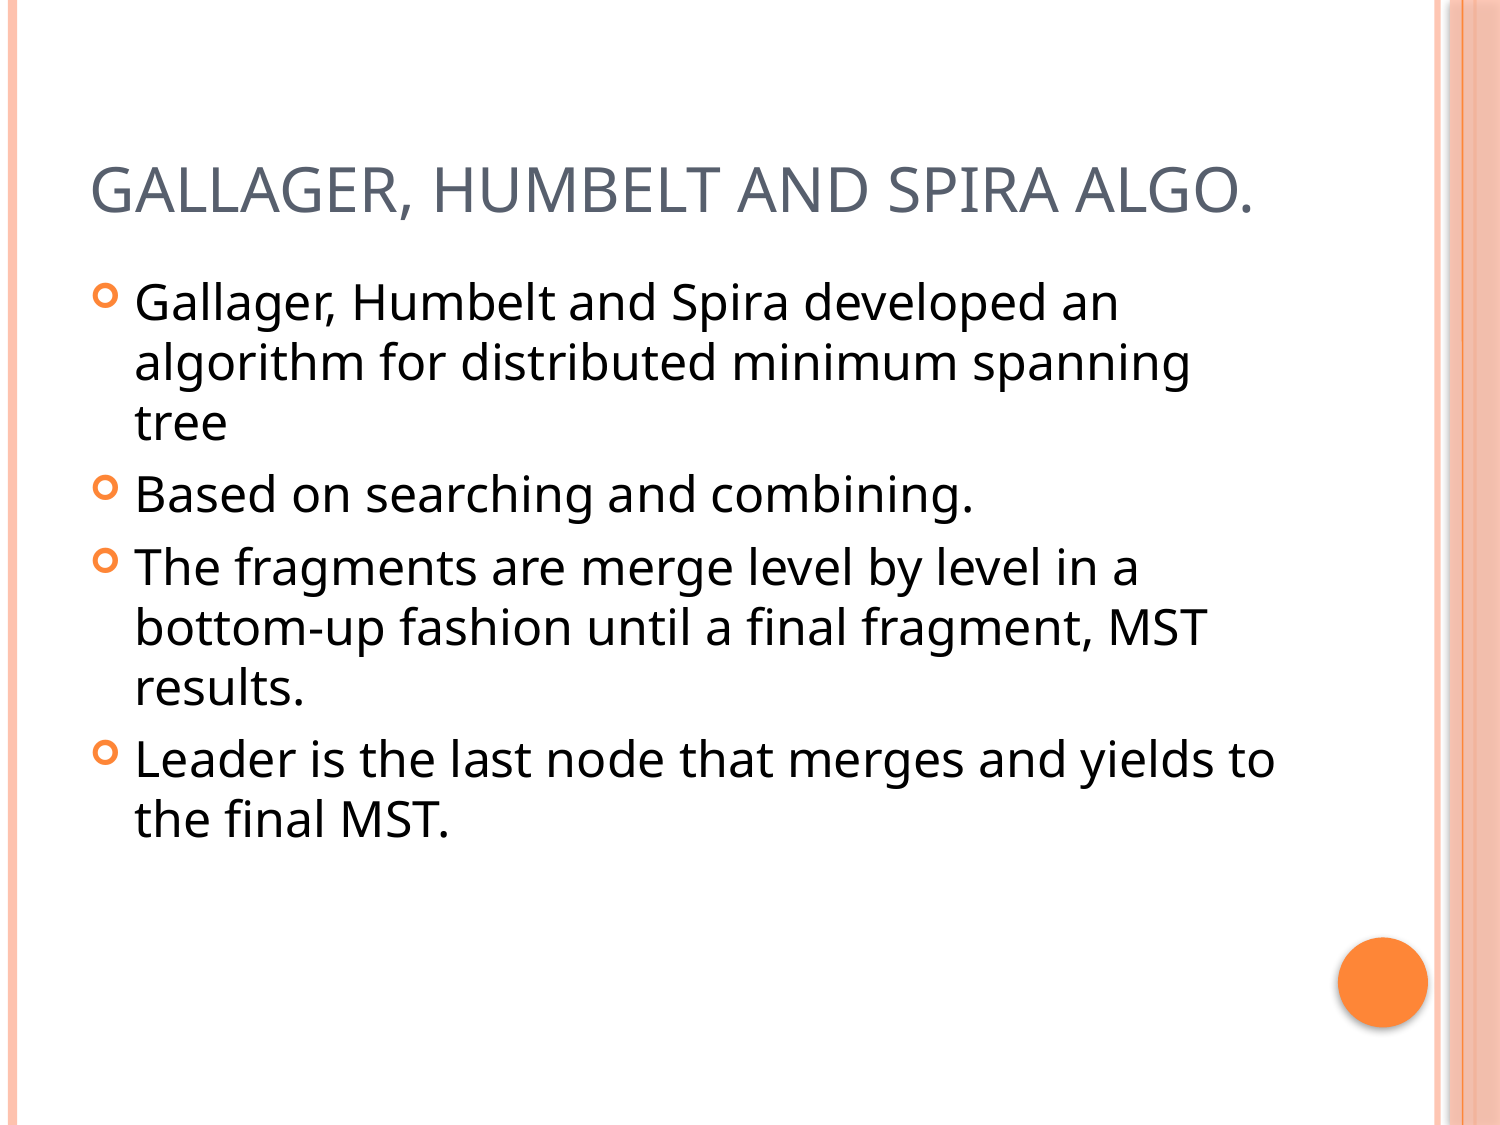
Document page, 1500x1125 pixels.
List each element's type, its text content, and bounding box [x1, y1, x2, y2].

list Gallager, Humbelt and Spira developed an algorithm for distributed minimum spanning tree Based on searching and combining. The fragments are merge level by level in a bottom-up fashion until a final fragment, MST results. Leader is the last node that merges and yields to the final MST. [75, 262, 1300, 1062]
title Gallager, Humbelt and Spira Algo. [75, 45, 1300, 233]
